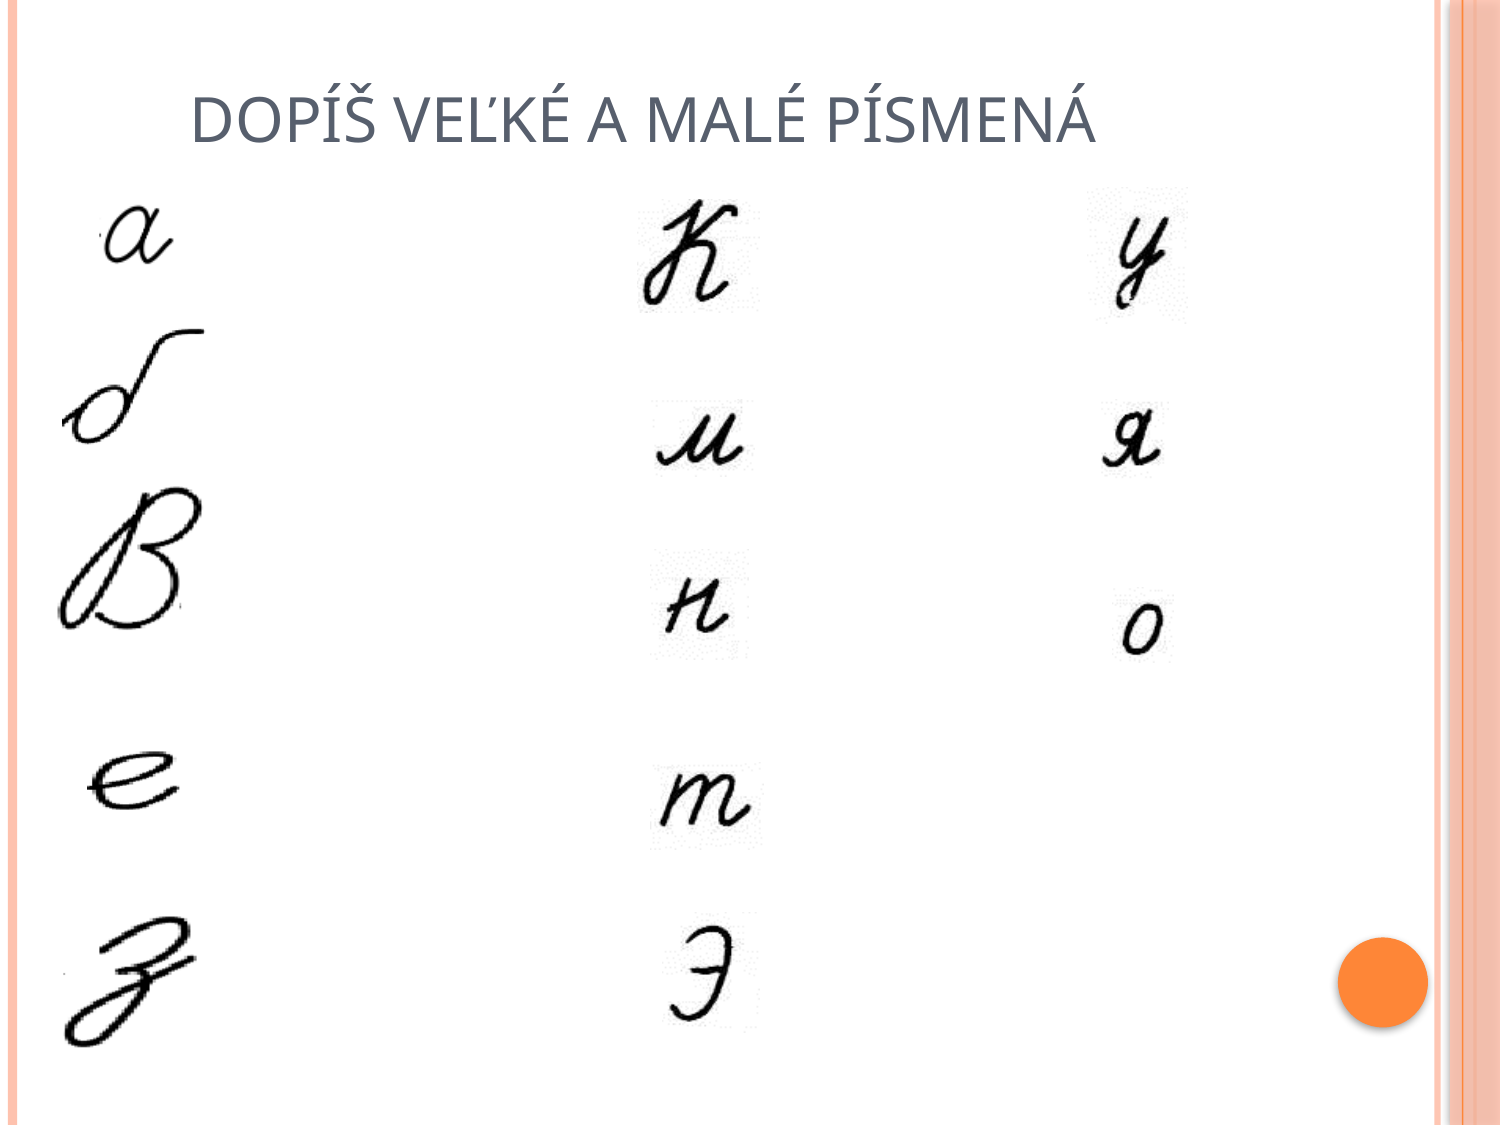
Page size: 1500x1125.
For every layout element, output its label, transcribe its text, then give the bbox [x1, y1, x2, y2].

picture [61, 324, 223, 458]
picture [649, 761, 765, 851]
picture [86, 736, 194, 831]
picture [649, 549, 749, 660]
picture [1111, 586, 1174, 663]
picture [661, 911, 760, 1034]
picture [649, 399, 756, 477]
picture [36, 886, 223, 1082]
picture [49, 474, 223, 660]
picture [1099, 399, 1170, 484]
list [86, 199, 195, 288]
picture [636, 199, 760, 313]
picture [1086, 186, 1188, 324]
title Dopíš veľké a malé písmená [174, 0, 1400, 163]
